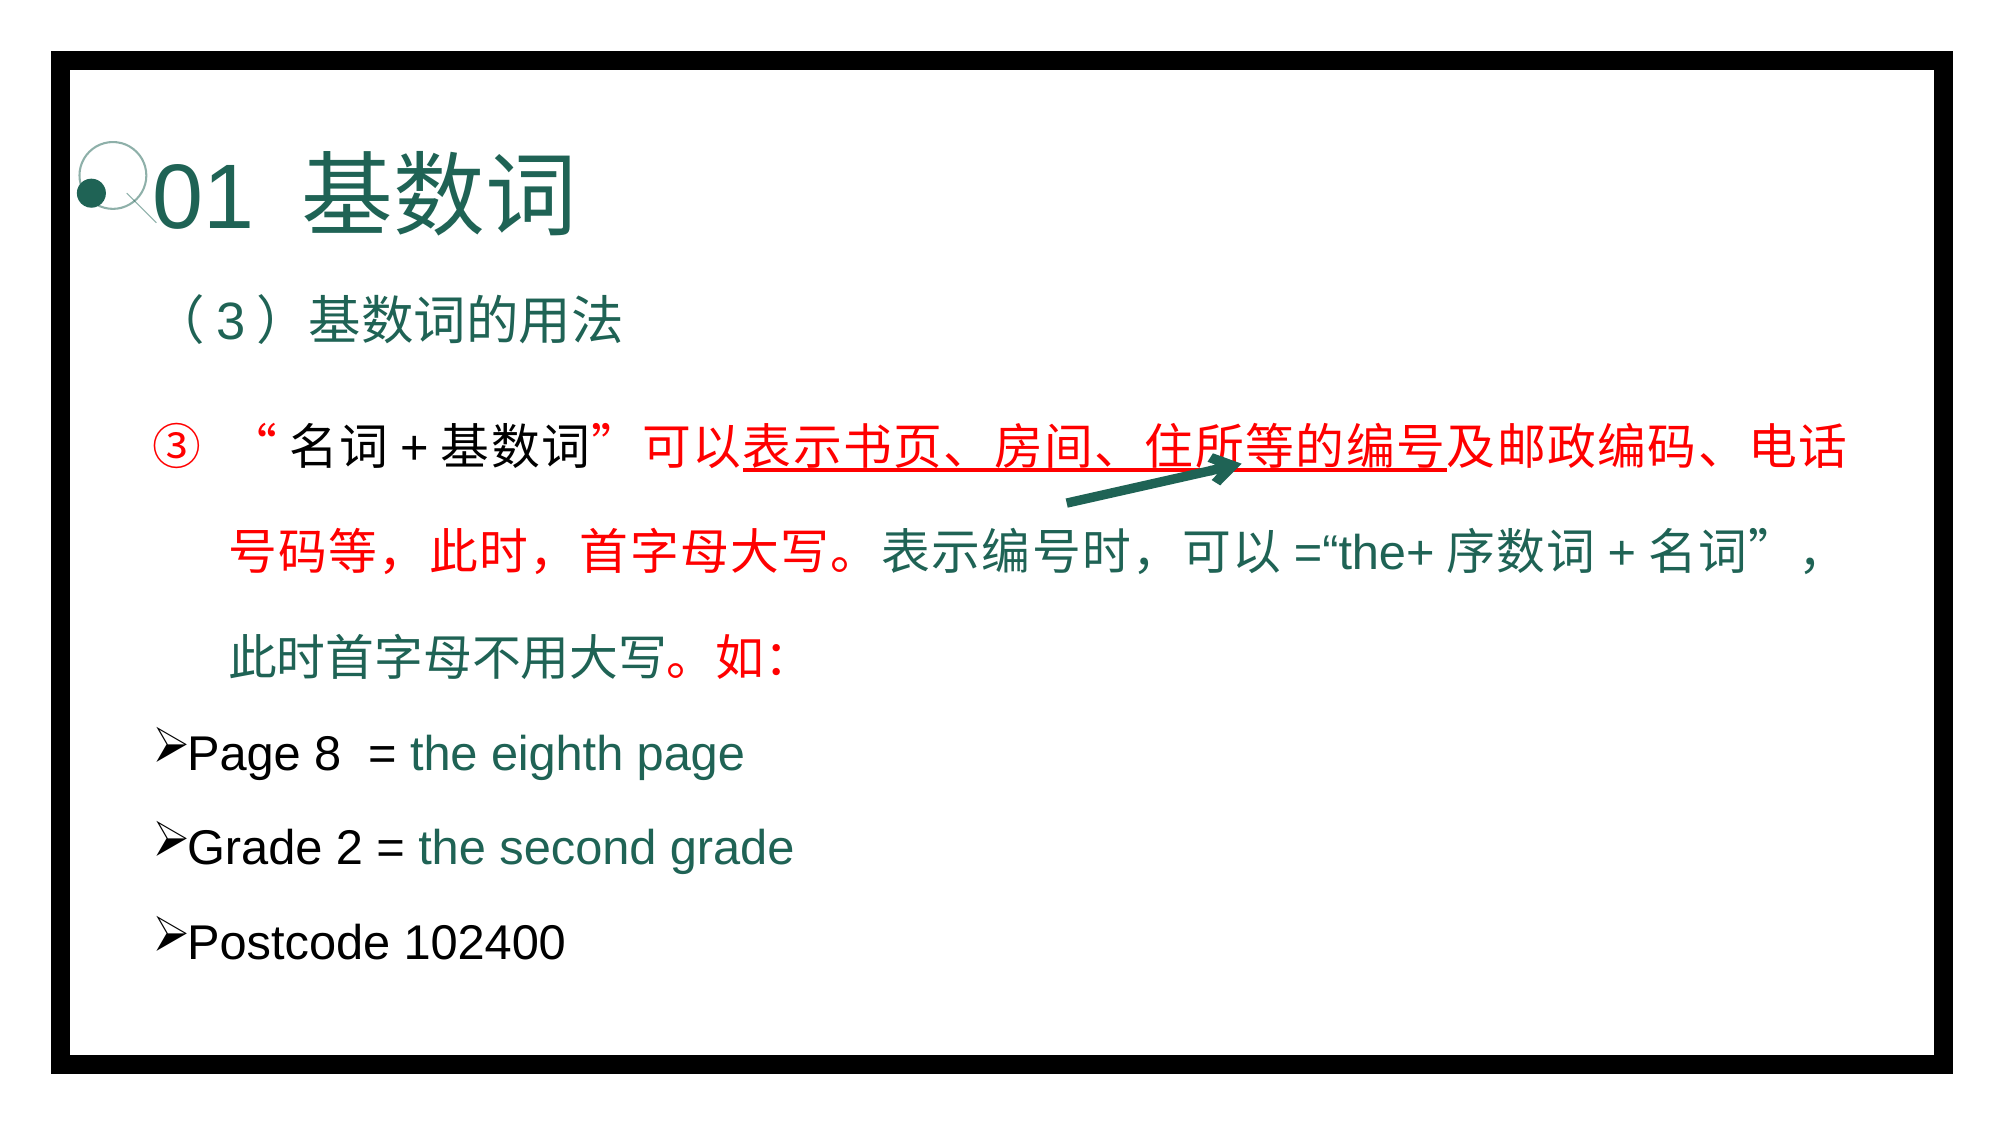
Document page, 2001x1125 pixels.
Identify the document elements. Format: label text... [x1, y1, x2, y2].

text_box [1066, 463, 1242, 504]
title 01 基数词 [137, 72, 1863, 266]
list （3）基数词的用法 “名词+基数词”可以表示书页、房间、住所等的编号及邮政编码、电话号码等，此时，首字母大写。表示编号时，可以=“the+序数词+名词”，此时首字母不用大写。如： Page 8 = the eighth page Grade 2 = the second grade Postcode 102400 [137, 266, 1863, 981]
